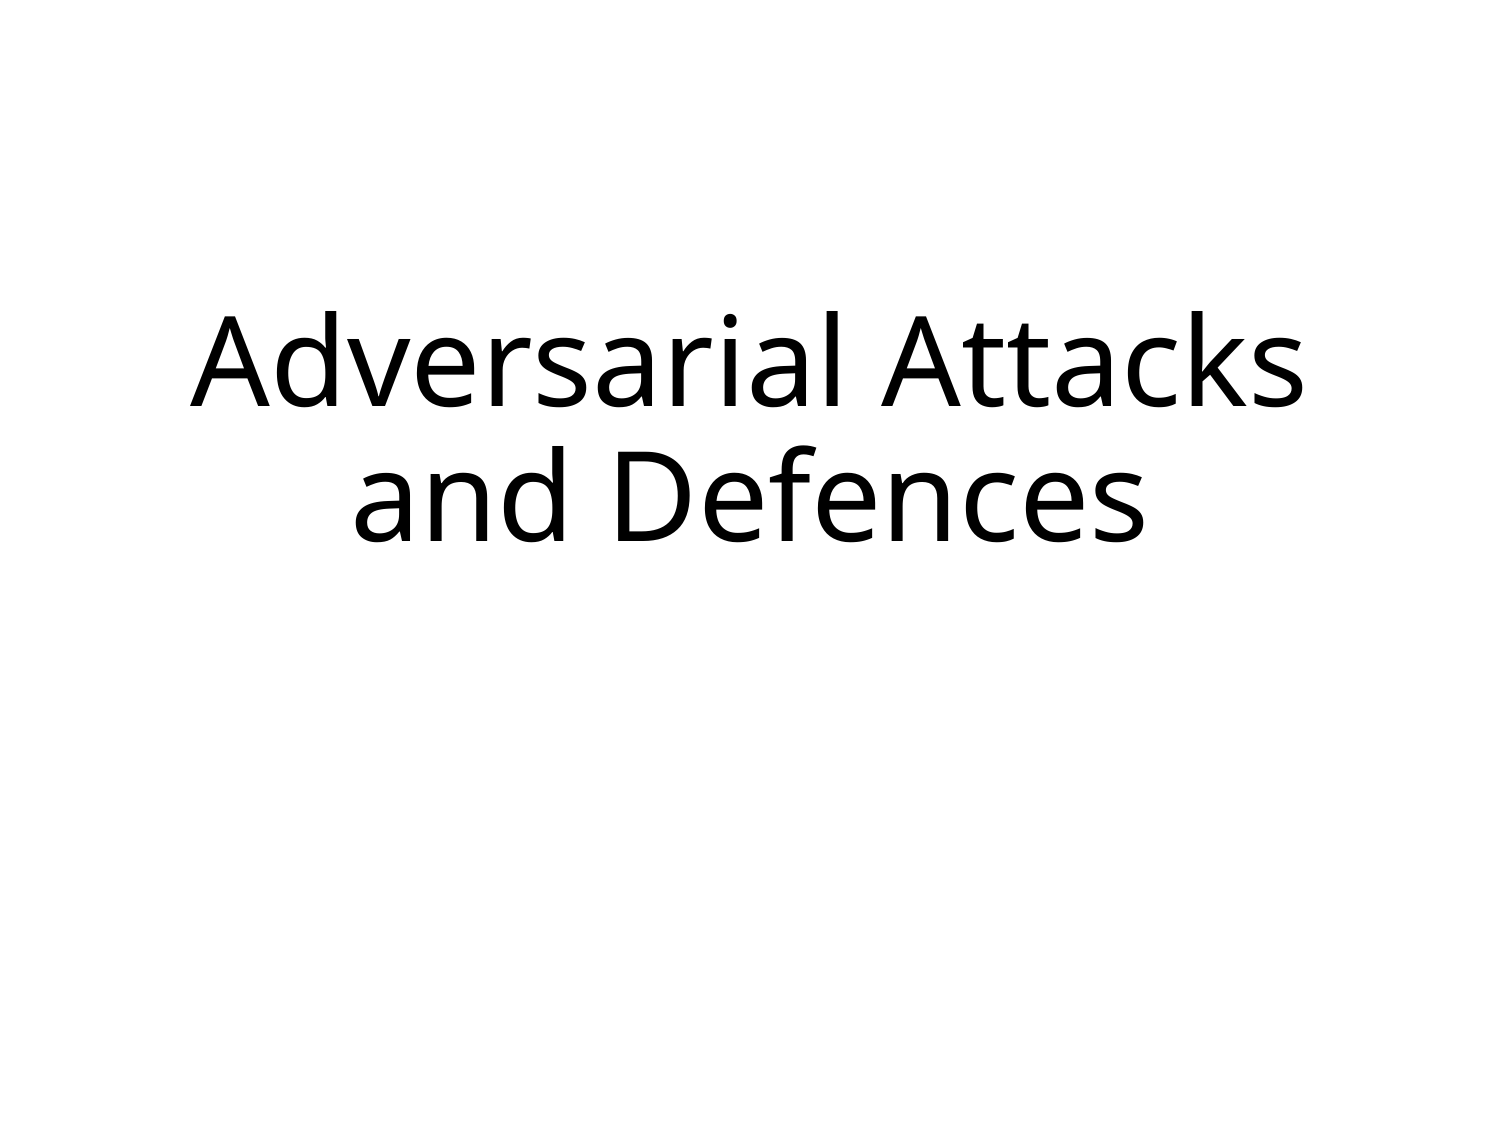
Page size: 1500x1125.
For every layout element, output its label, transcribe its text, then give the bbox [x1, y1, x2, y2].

title Adversarial Attacks and Defences [112, 184, 1388, 576]
